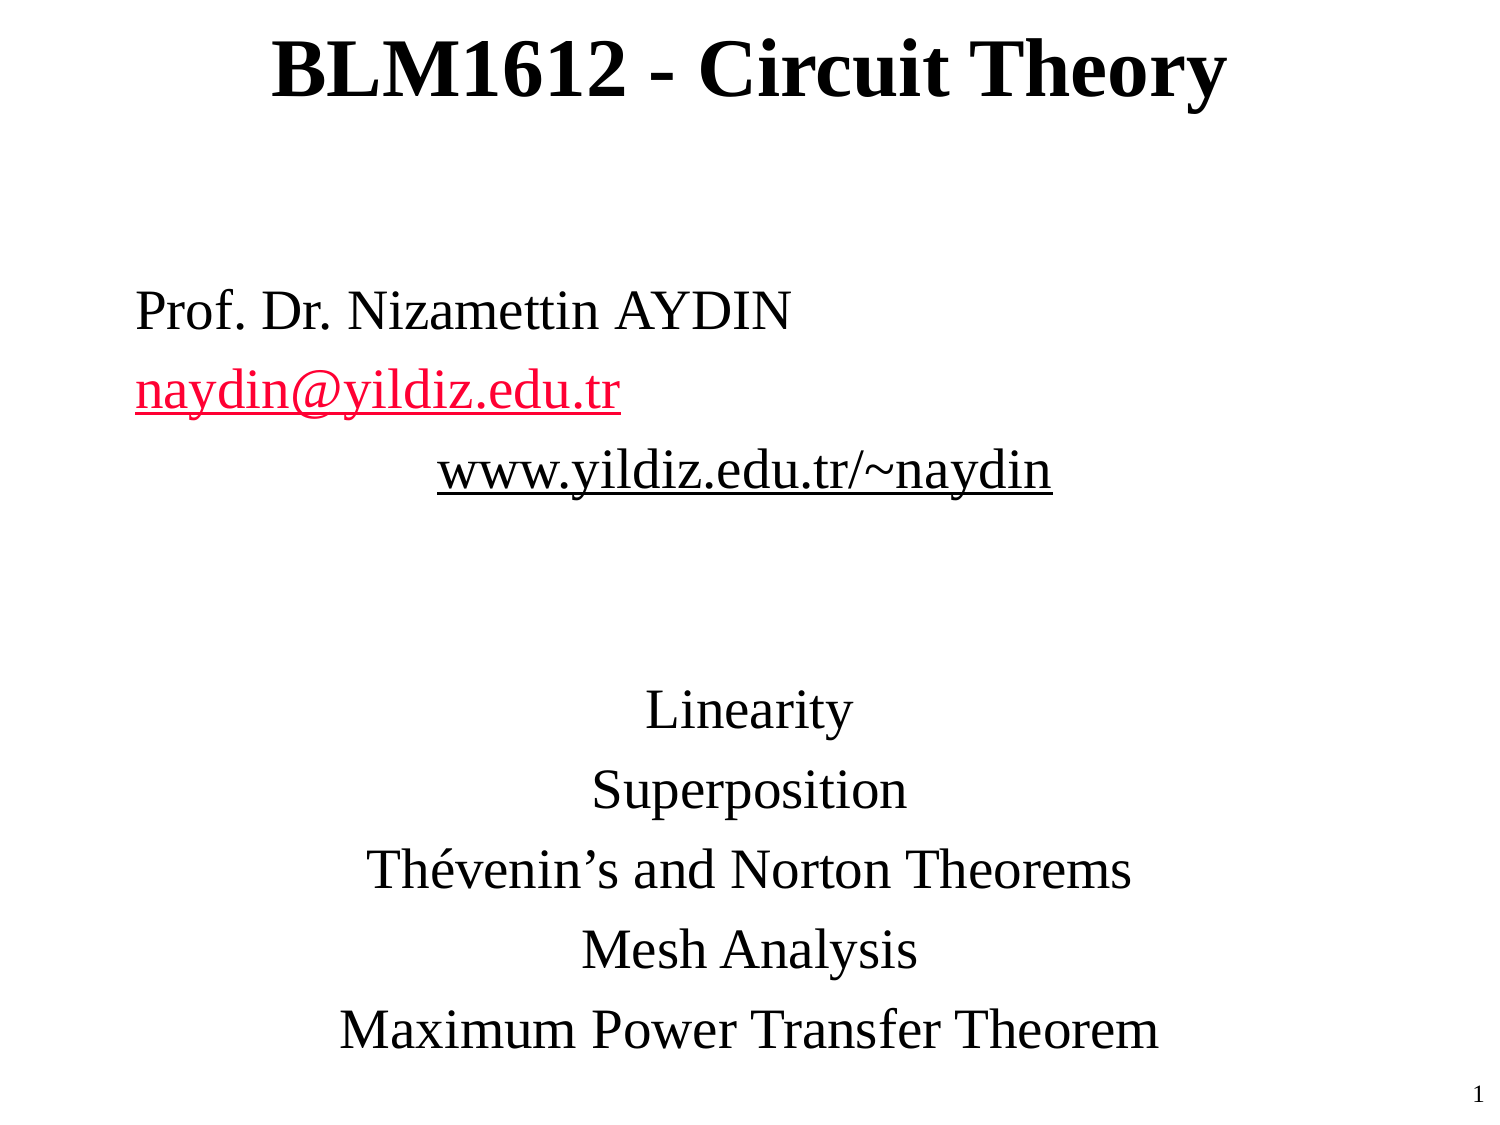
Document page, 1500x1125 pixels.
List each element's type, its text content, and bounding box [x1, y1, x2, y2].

title BLM1612 - Circuit Theory [0, 0, 1500, 126]
list Prof. Dr. Nizamettin AYDIN naydin@yildiz.edu.tr www.yildiz.edu.tr/~naydin Linearity Superposition Thévenin’s and Norton Theorems Mesh Analysis Maximum Power Transfer Theorem [64, 184, 1436, 1071]
slide_number 1 [1186, 1069, 1500, 1125]
